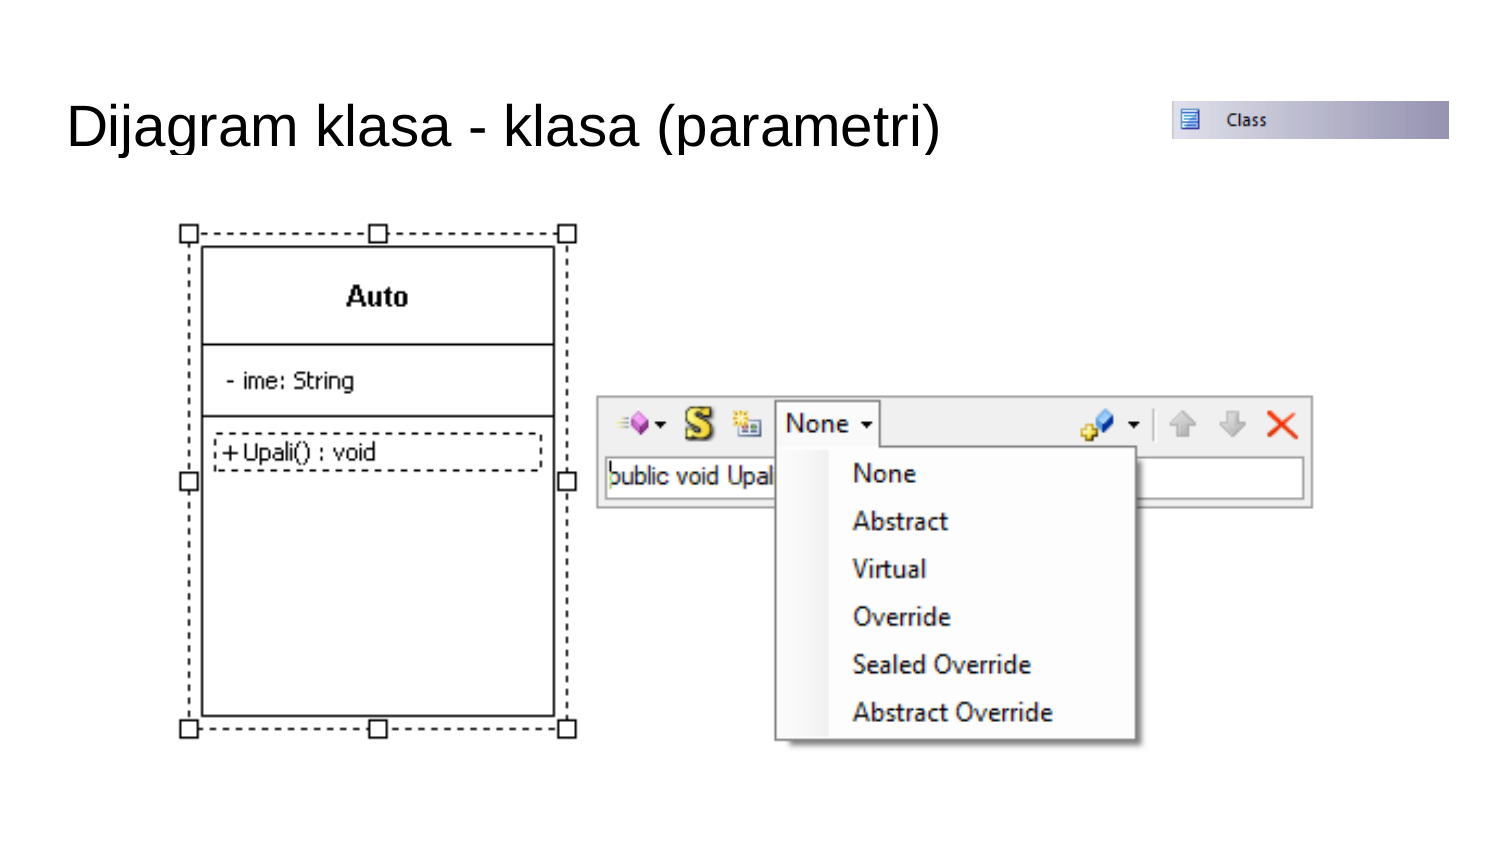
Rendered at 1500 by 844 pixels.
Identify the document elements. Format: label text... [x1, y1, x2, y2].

picture [169, 155, 1331, 844]
picture [1170, 100, 1450, 139]
title Dijagram klasa - klasa (parametri) [51, 72, 1449, 167]
